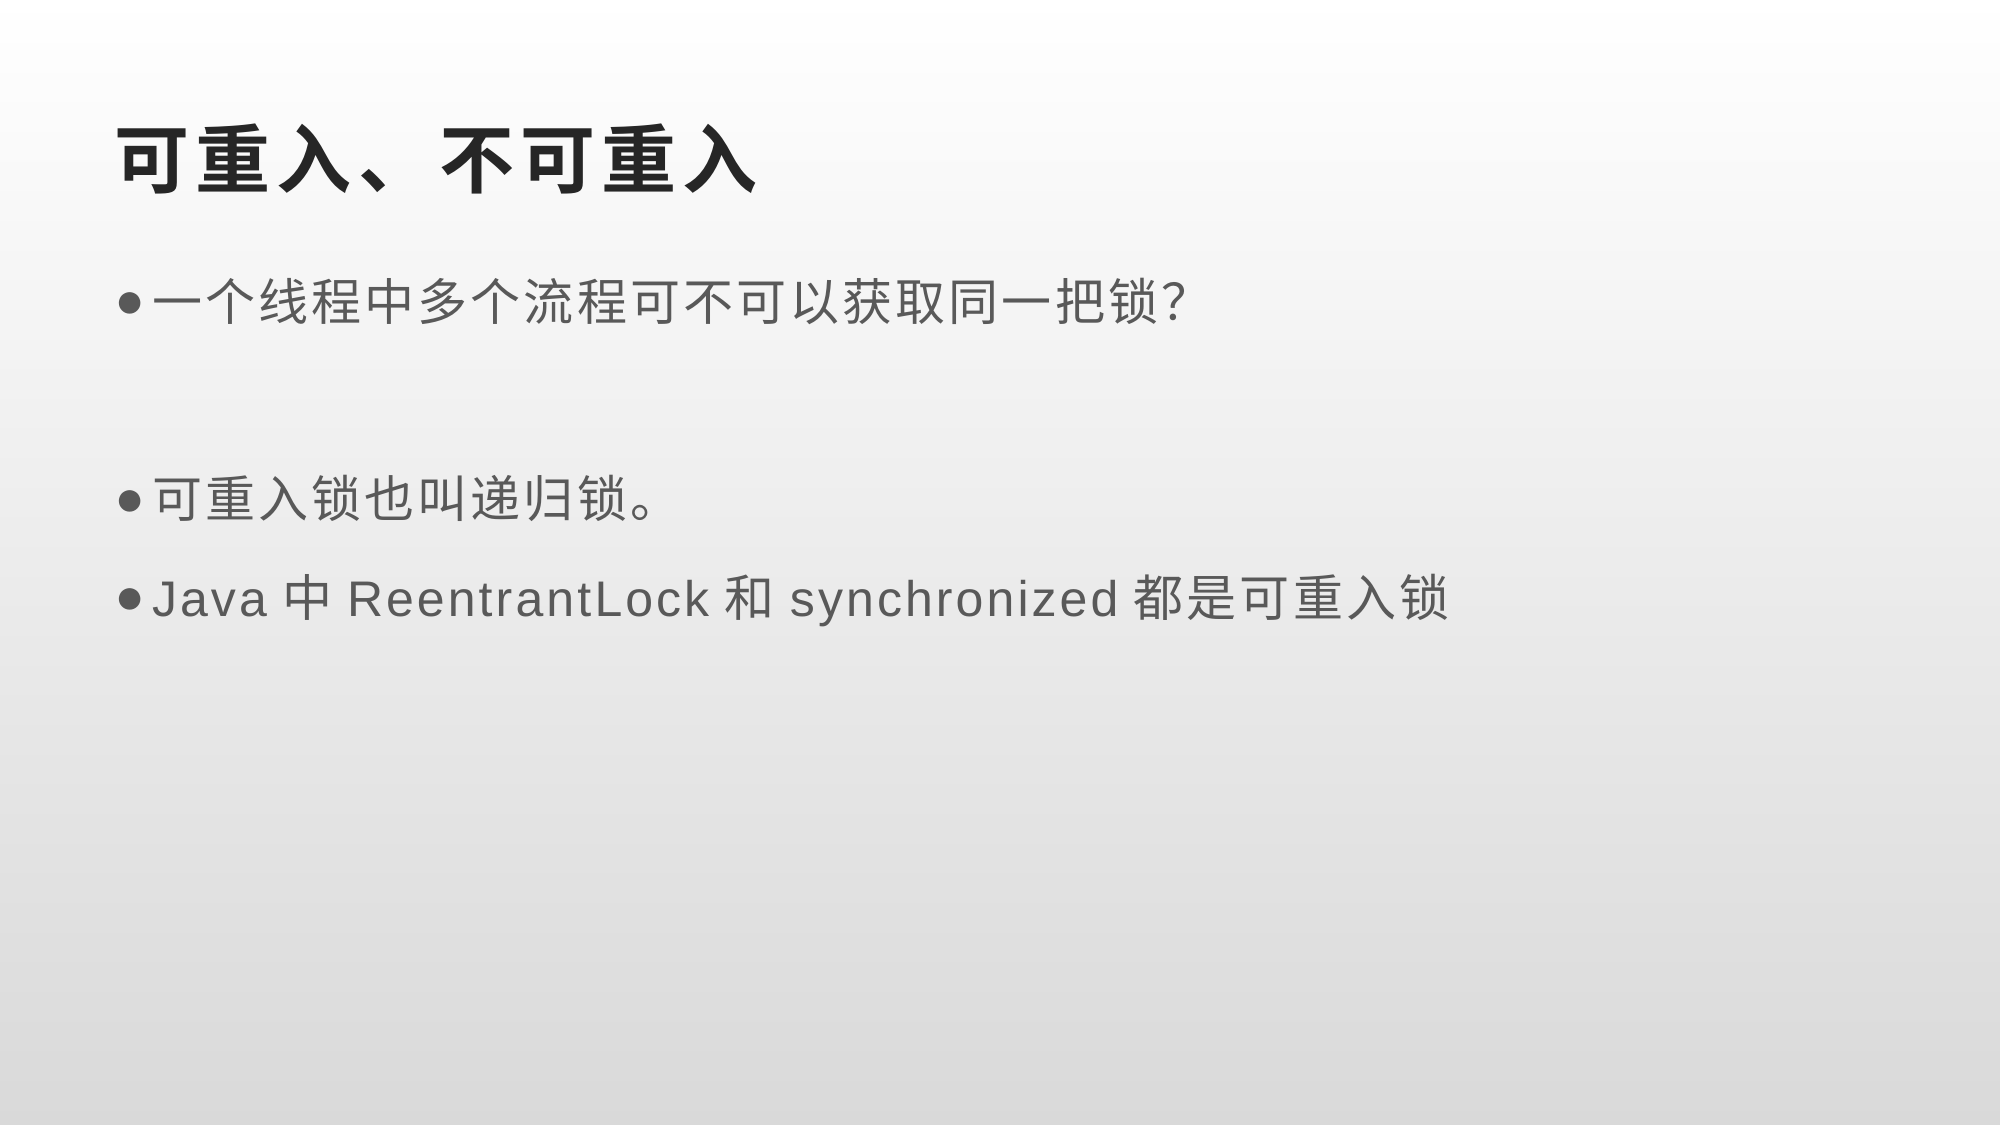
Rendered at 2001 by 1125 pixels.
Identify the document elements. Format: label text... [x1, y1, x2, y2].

title 可重入、不可重入 [99, 99, 1900, 216]
list 一个线程中多个流程可不可以获取同一把锁？ 可重入锁也叫递归锁。 Java中ReentrantLock和synchronized都是可重入锁 [99, 244, 1900, 1026]
